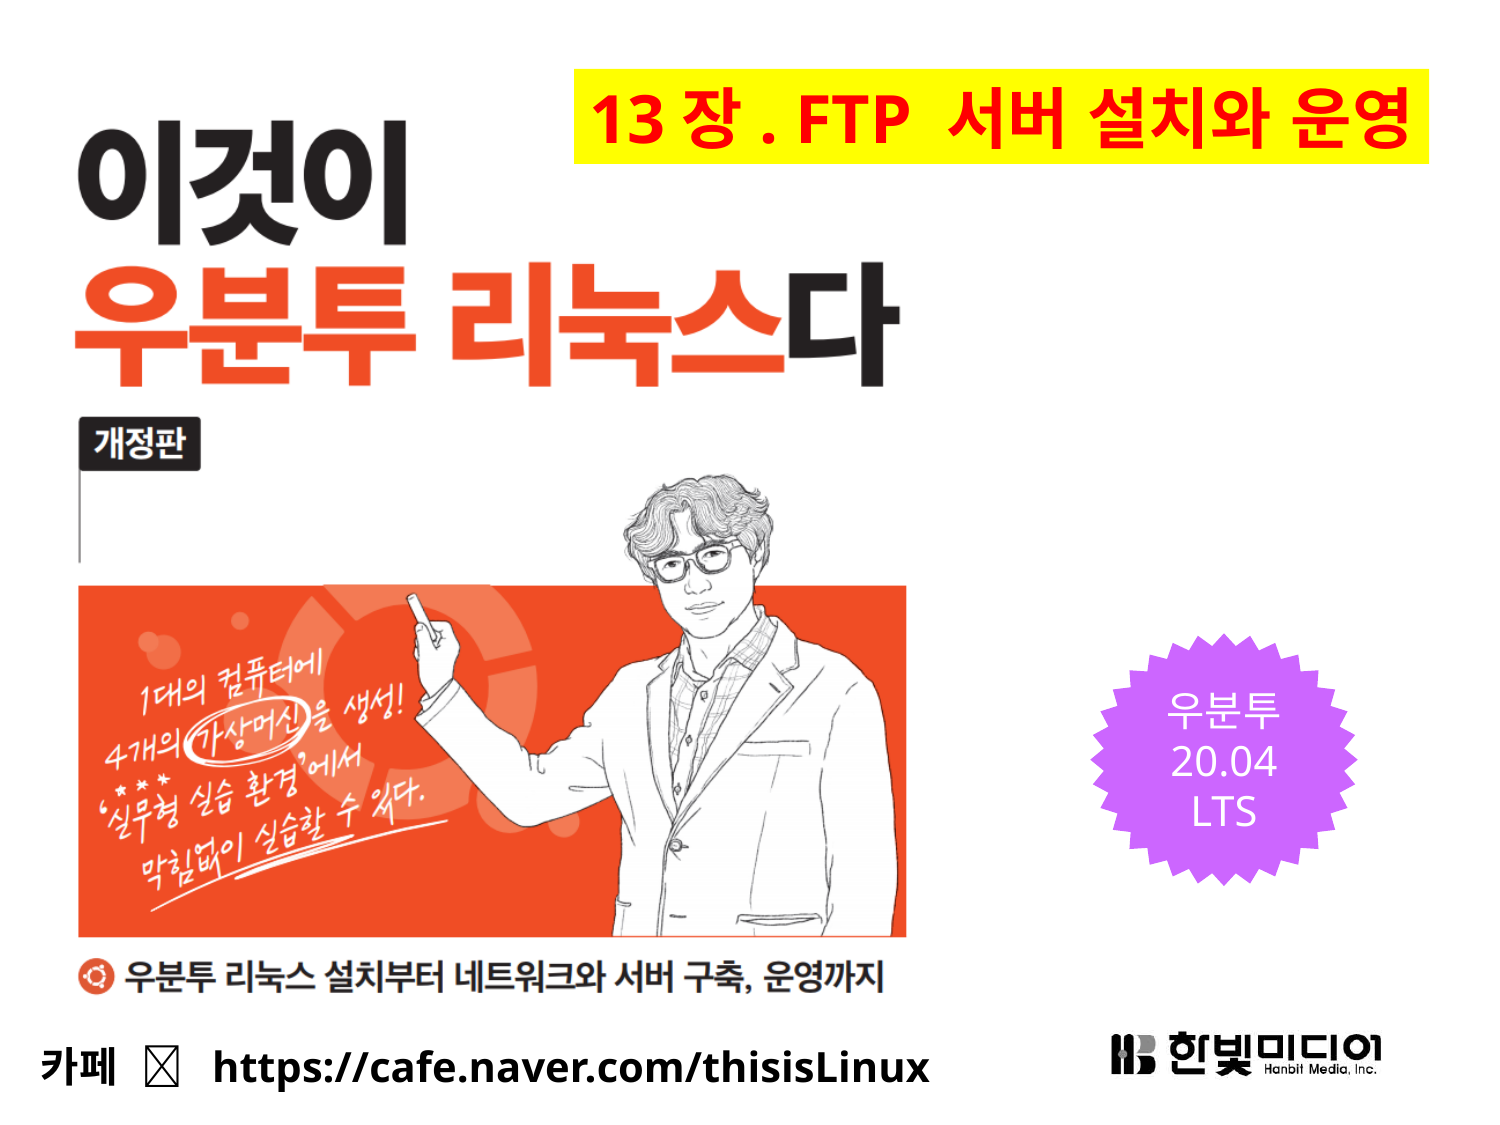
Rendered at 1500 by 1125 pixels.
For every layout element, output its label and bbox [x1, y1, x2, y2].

picture [1090, 1017, 1414, 1100]
picture [60, 101, 911, 1001]
